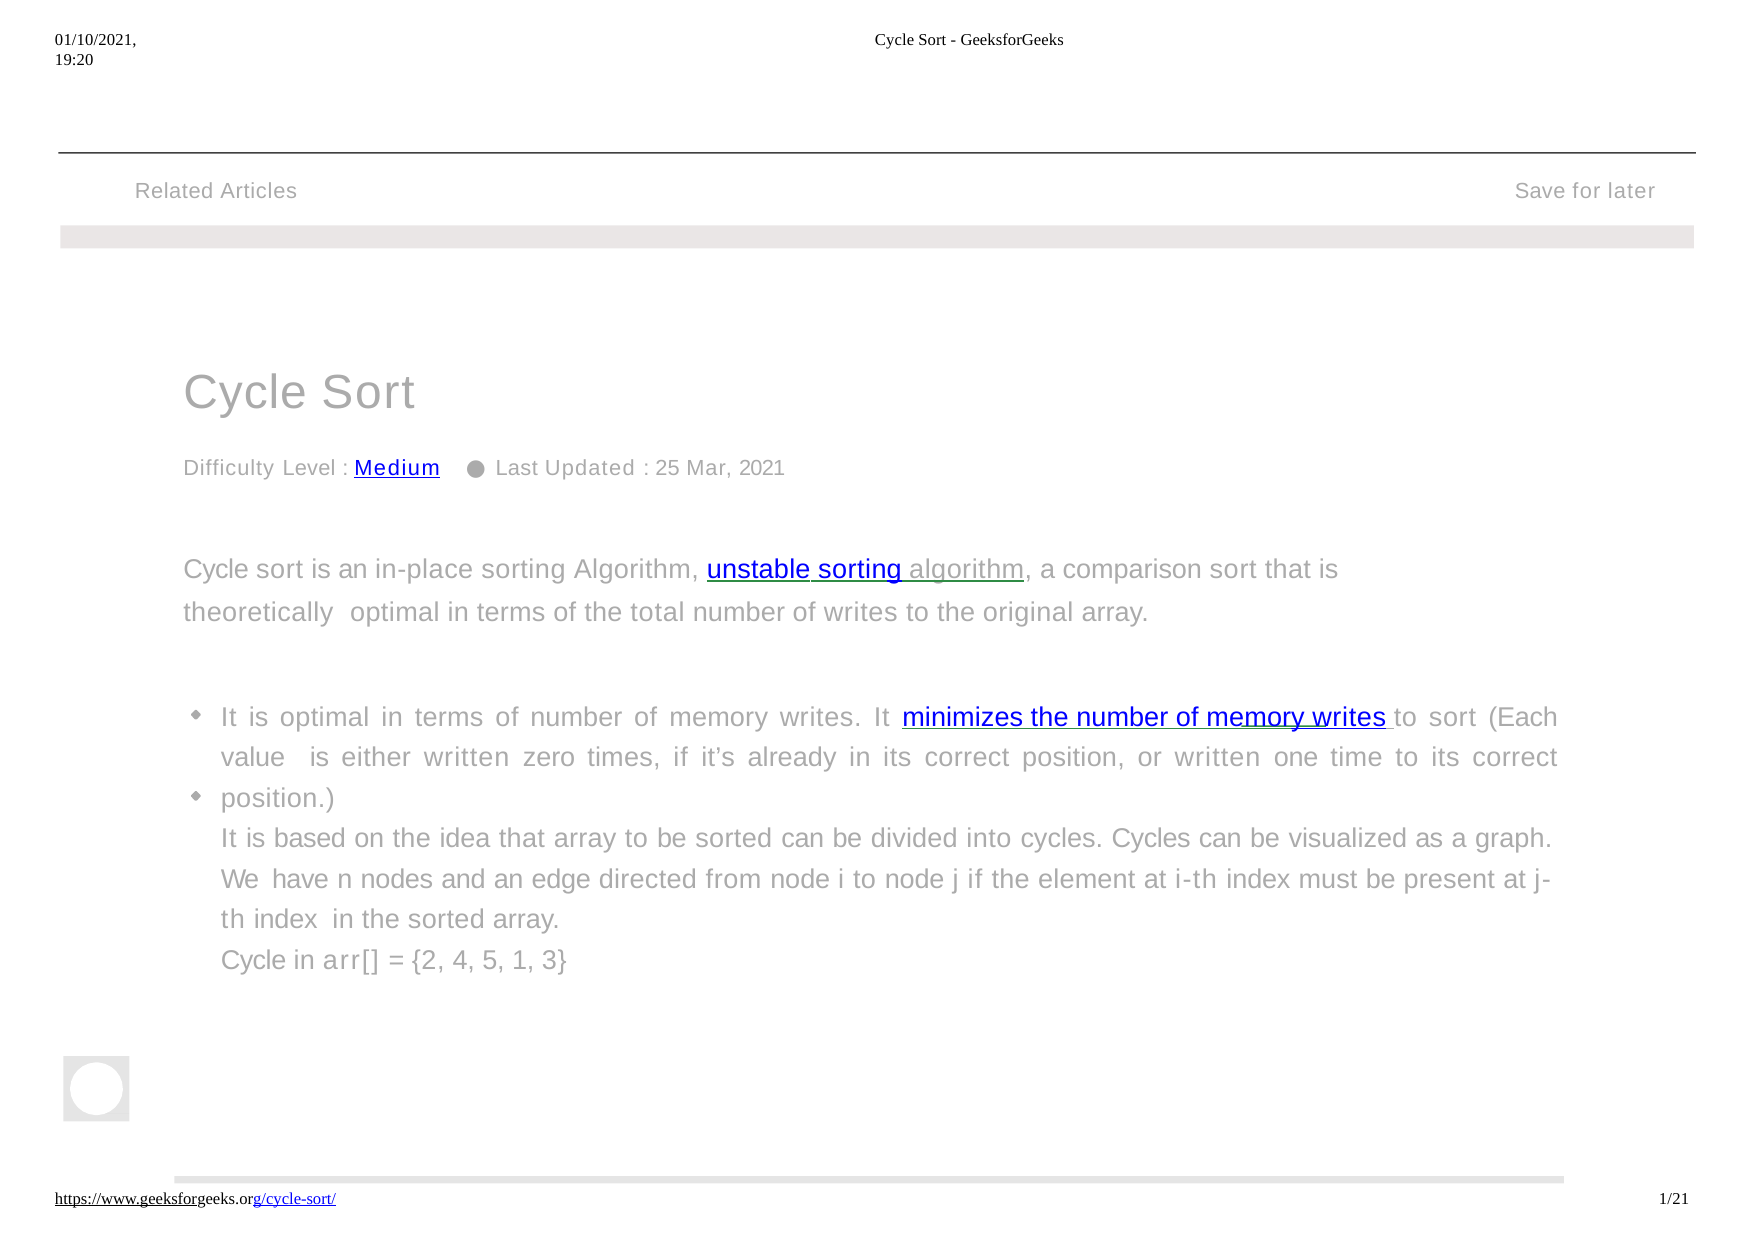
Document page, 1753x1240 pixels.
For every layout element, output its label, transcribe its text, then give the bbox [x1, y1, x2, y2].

text_box https://www.geeksforgeeks.org/cycle-sort/ [52, 1189, 339, 1208]
text_box Related Articles [132, 174, 302, 204]
text_box 01/10/2021, 19:20 [53, 27, 180, 70]
text_box [60, 225, 1694, 249]
text_box Save for later [1512, 174, 1659, 204]
text_box Last Updated : 25 Mar, 2021 [463, 450, 791, 480]
text_box Cycle Sort - GeeksforGeeks [872, 27, 1065, 50]
text_box Cycle sort is an in-place sorting Algorithm, unstable sorting algorithm, a comparison sort that is theoretically optimal in terms of the total number of writes to the original array. It is optimal in terms of number of memory writes. It minimizes the number of memory writes to sort (Each value is either written zero times, if it’s already in its correct position, or written one time to its correct position.) It is based on the idea that array to be sorted can be divided into cycles. Cycles can be visualized as a graph. We have n nodes and an edge directed from node i to node j if the element at i-th index must be present at j-th index in the sorted array. Cycle in arr[] = {2, 4, 5, 1, 3} [181, 538, 1559, 975]
slide_number 10/21 [1652, 1189, 1700, 1240]
text_box [174, 1176, 1564, 1184]
text_box Cycle Sort Difficulty Level : Medium [181, 358, 447, 480]
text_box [63, 1055, 130, 1122]
